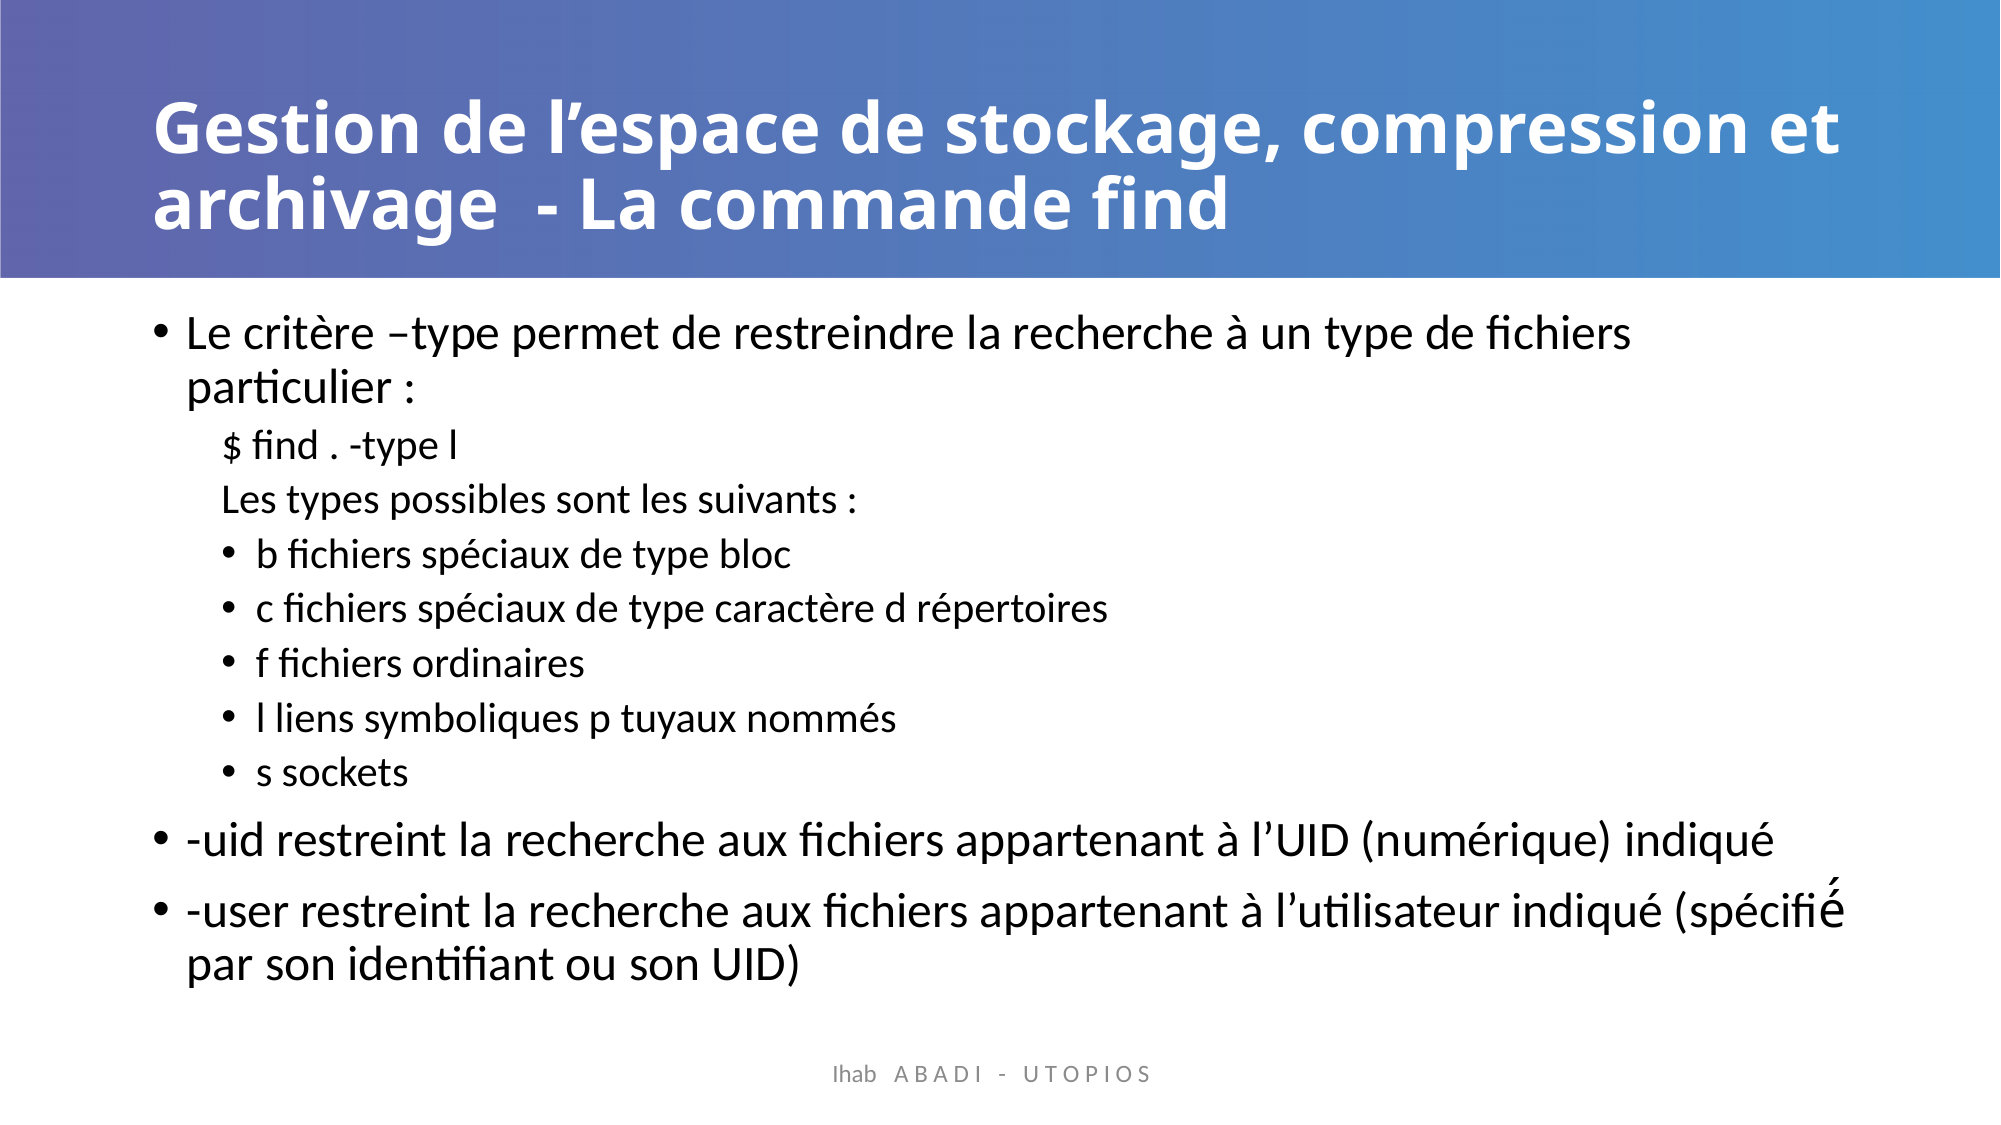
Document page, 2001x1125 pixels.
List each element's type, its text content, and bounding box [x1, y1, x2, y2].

list Le critère –type permet de restreindre la recherche à un type de fichiers particulier : $ find . -type l Les types possibles sont les suivants : b fichiers spéciaux de type bloc c fichiers spéciaux de type caractère d répertoires f fichiers ordinaires l liens symboliques p tuyaux nommés s sockets -uid restreint la recherche aux fichiers appartenant à l’UID (numérique) indiqué -user restreint la recherche aux fichiers appartenant à l’utilisateur indiqué (spécifié́ par son identifiant ou son UID) [137, 299, 1863, 1014]
picture [0, 0, 2000, 278]
title Gestion de l’espace de stockage, compression et archivage - La commande find [137, 59, 1863, 278]
footer Ihab A B A D I - U T O P I O S [662, 1042, 1338, 1103]
